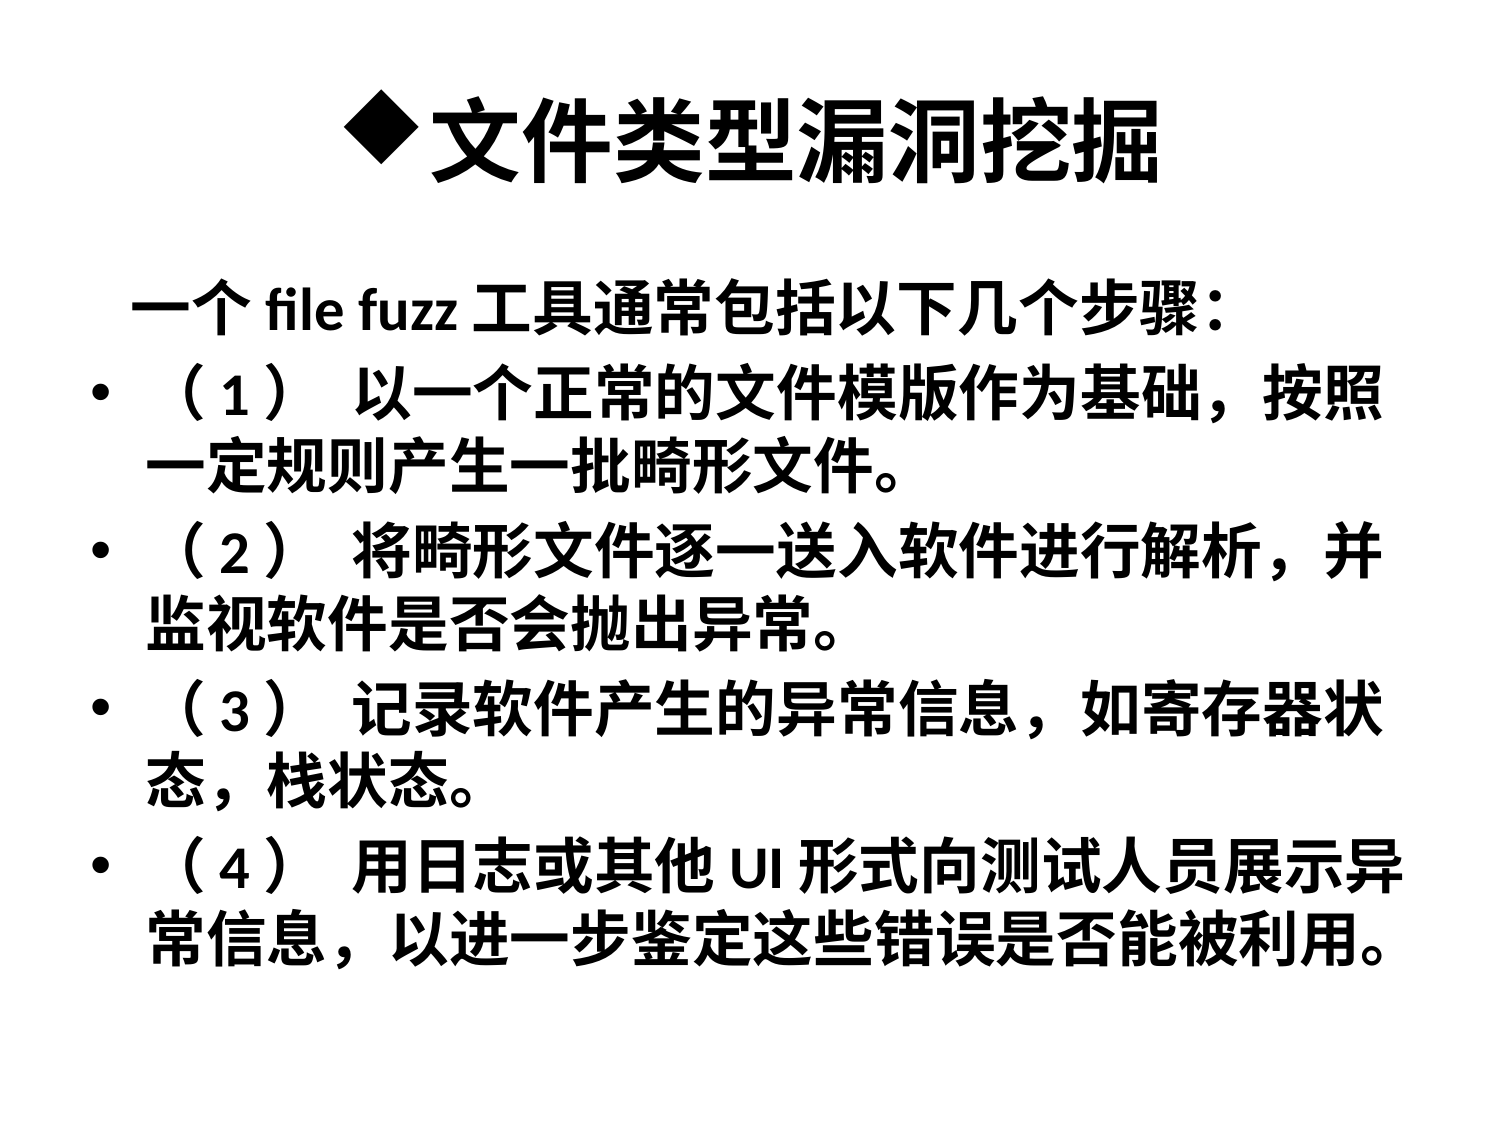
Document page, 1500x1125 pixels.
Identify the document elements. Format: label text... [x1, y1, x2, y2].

title 文件类型漏洞挖掘 [75, 45, 1425, 233]
list 一个file fuzz工具通常包括以下几个步骤： （1） 以一个正常的文件模版作为基础，按照一定规则产生一批畸形文件。 （2） 将畸形文件逐一送入软件进行解析，并监视软件是否会抛出异常。 （3） 记录软件产生的异常信息，如寄存器状态，栈状态。 （4） 用日志或其他UI形式向测试人员展示异常信息，以进一步鉴定这些错误是否能被利用。 [75, 262, 1425, 1005]
